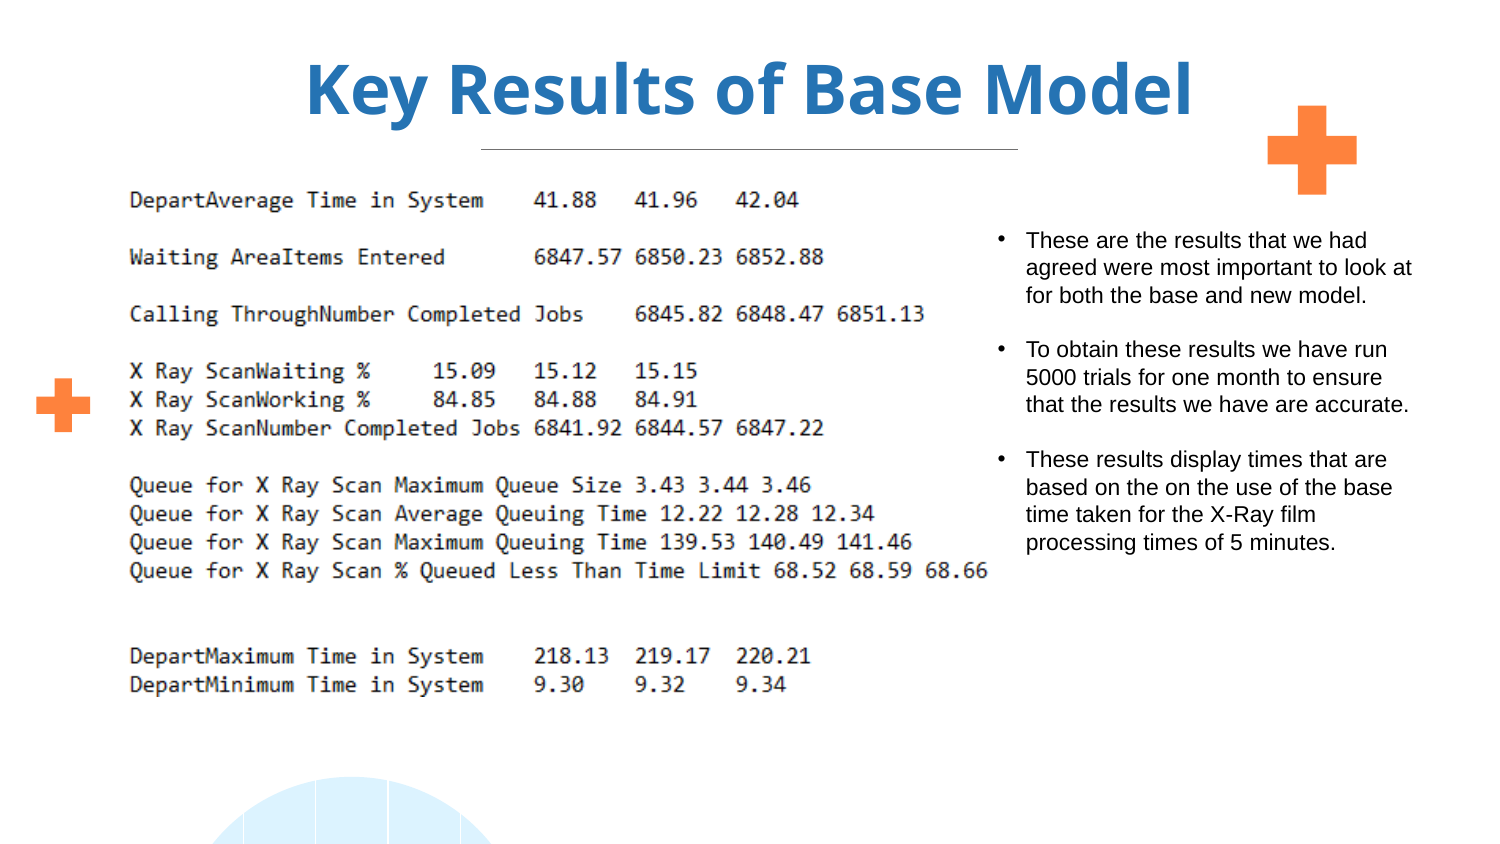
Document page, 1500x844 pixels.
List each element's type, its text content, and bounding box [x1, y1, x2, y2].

text_box [1267, 105, 1357, 195]
title Key Results of Base Model [118, 30, 1382, 125]
picture [126, 184, 993, 697]
text_box These are the results that we had agreed were most important to look at for both the base and new model. To obtain these results we have run 5000 trials for one month to ensure that the results we have are accurate. These results display times that are based on the on the use of the base time taken for the X-Ray film processing times of 5 minutes. [999, 217, 1434, 590]
